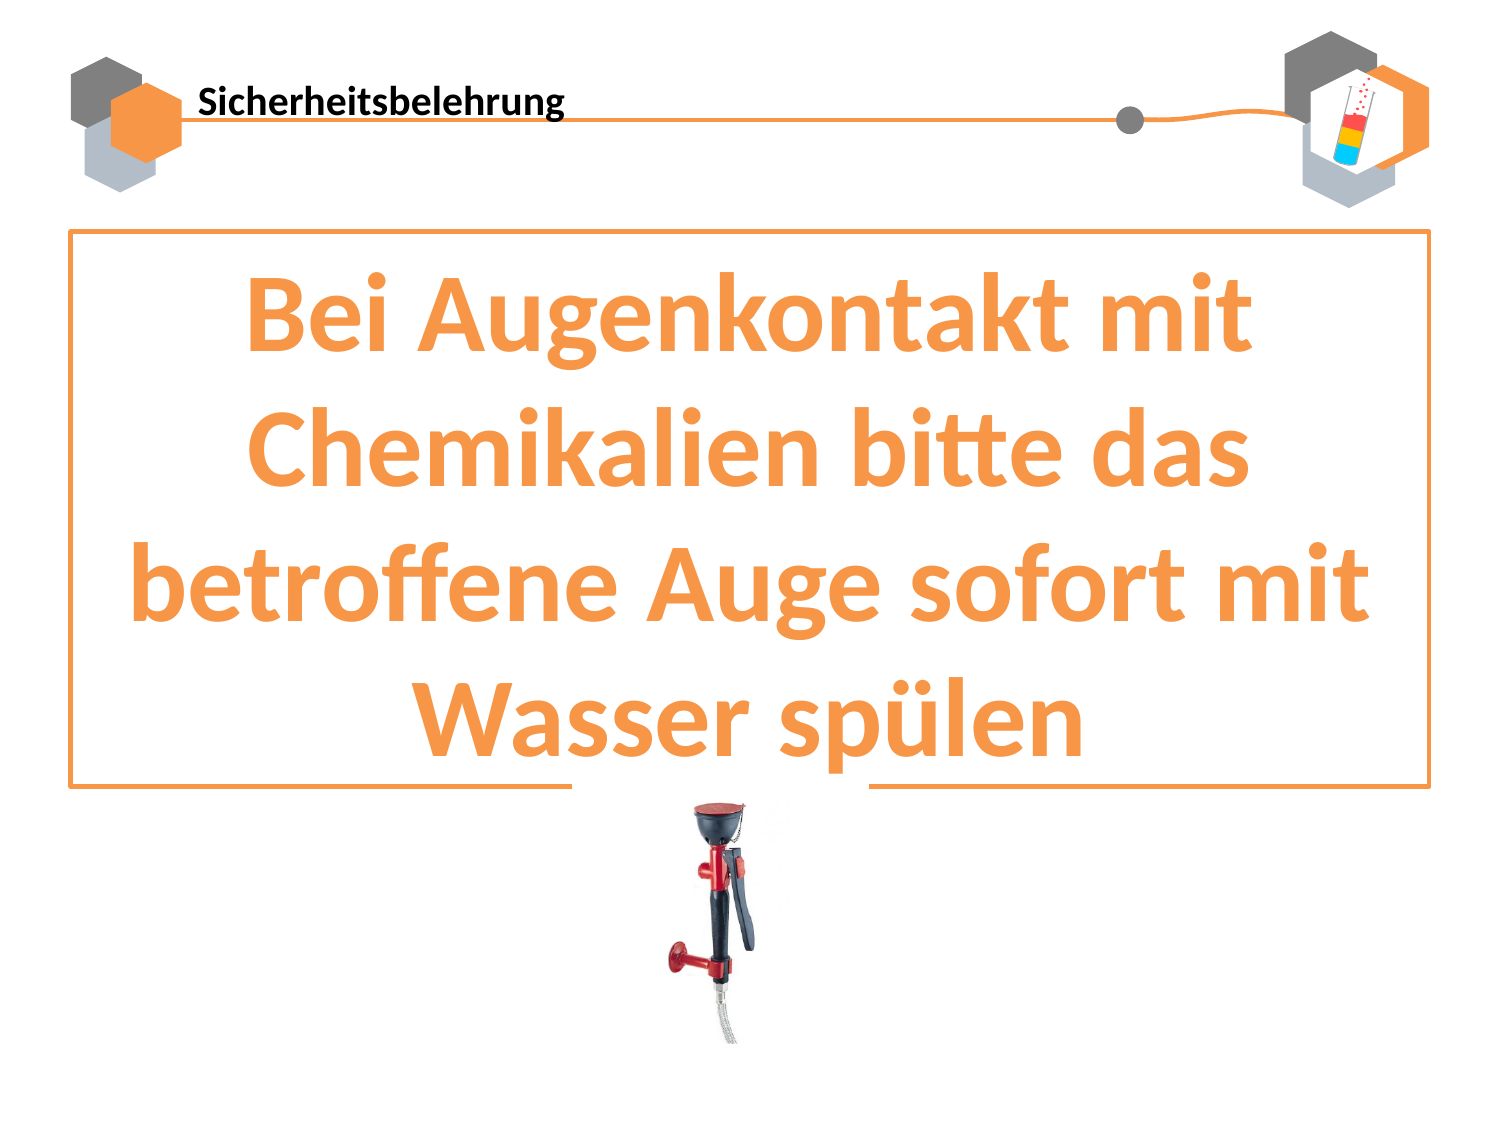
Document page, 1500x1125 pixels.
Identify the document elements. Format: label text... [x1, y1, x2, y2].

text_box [70, 30, 1430, 209]
text_box Bei Augenkontakt mit Chemikalien bitte das betroffene Auge sofort mit Wasser spülen [70, 231, 1430, 787]
picture [572, 774, 869, 1071]
